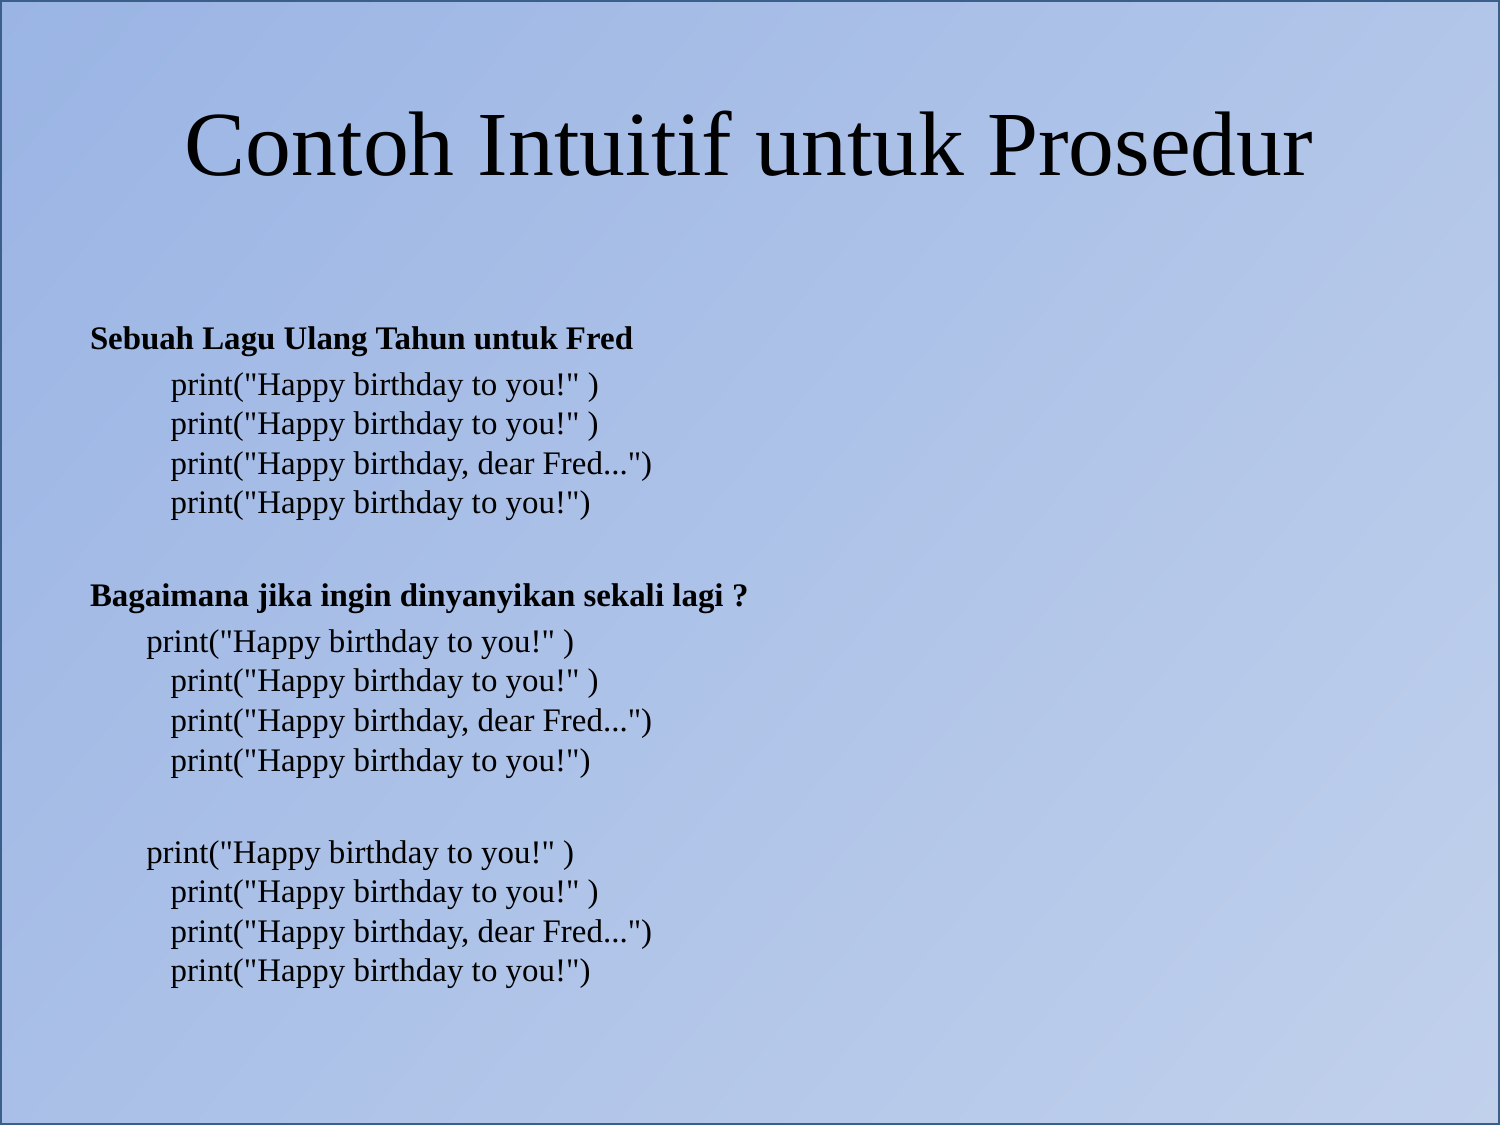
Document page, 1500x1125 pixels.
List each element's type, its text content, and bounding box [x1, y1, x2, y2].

title Contoh Intuitif untuk Prosedur [75, 45, 1425, 233]
list Sebuah Lagu Ulang Tahun untuk Fred print("Happy birthday to you!" ) print("Happy birthday to you!" ) print("Happy birthday, dear Fred...") print("Happy birthday to you!") Bagaimana jika ingin dinyanyikan sekali lagi ? print("Happy birthday to you!" ) print("Happy birthday to you!" ) print("Happy birthday, dear Fred...") print("Happy birthday to you!") print("Happy birthday to you!" ) print("Happy birthday to you!" ) print("Happy birthday, dear Fred...") print("Happy birthday to you!") [75, 262, 1425, 1005]
